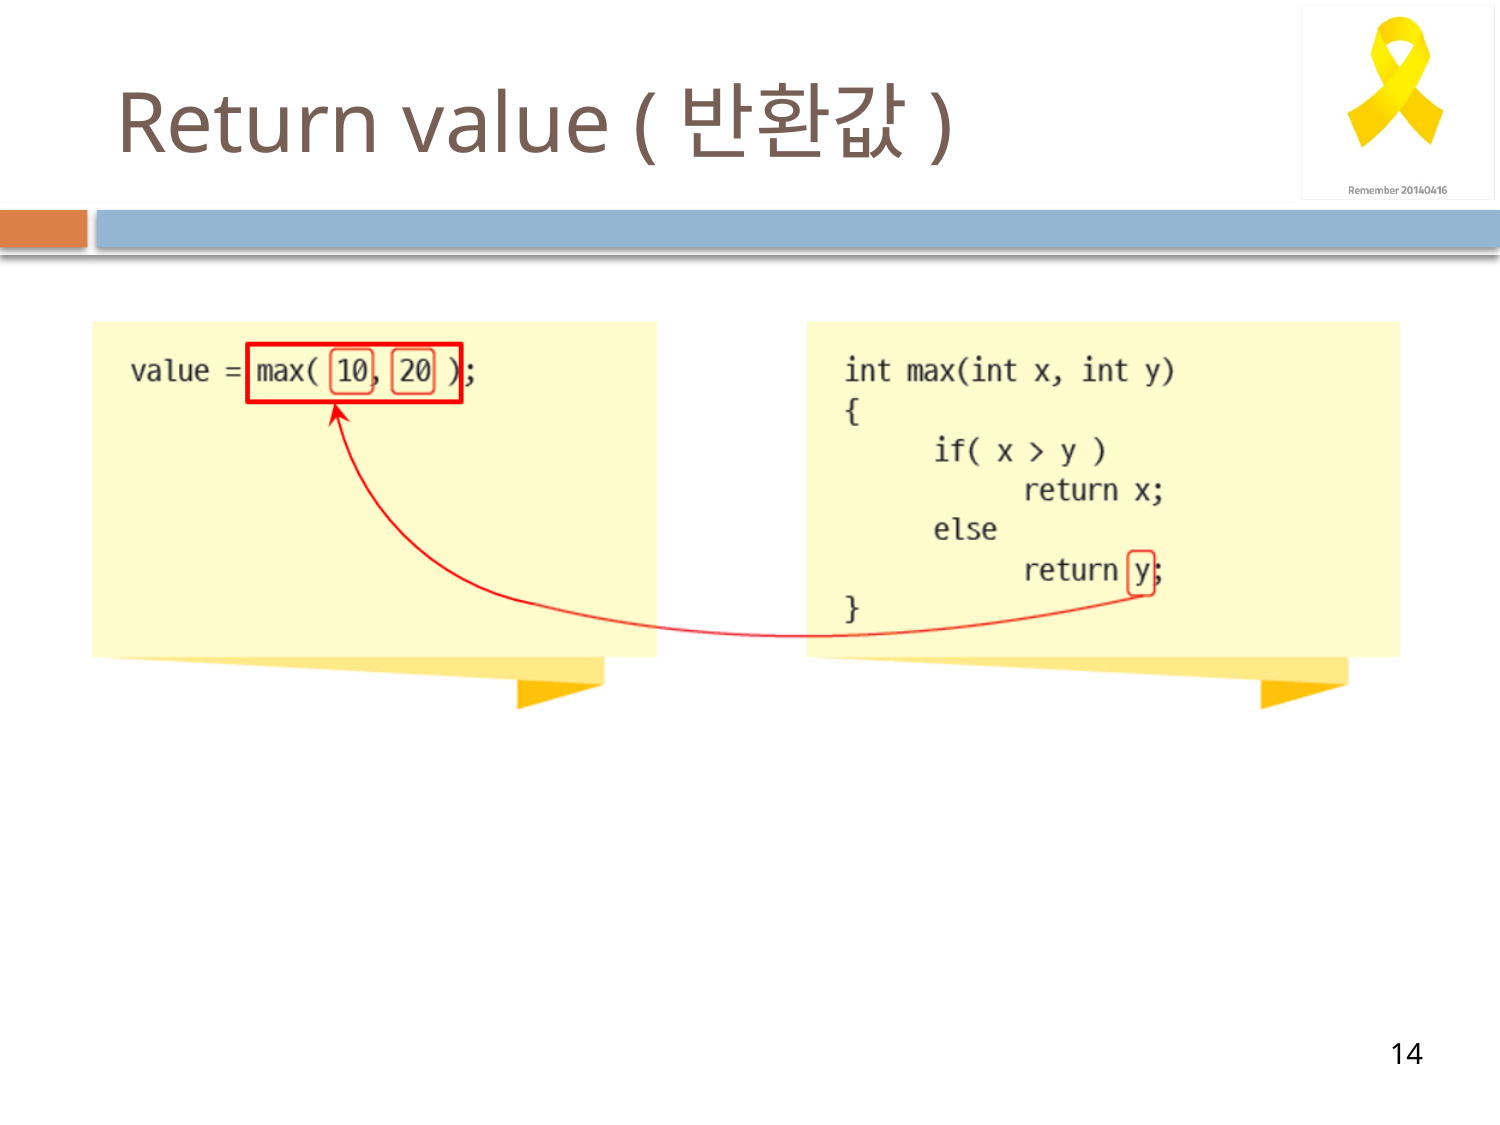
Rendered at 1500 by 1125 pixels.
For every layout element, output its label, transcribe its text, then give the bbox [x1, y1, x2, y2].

title Return value (반환값) [100, 37, 1438, 200]
picture [1295, 0, 1500, 205]
slide_number 14 [1021, 1024, 1438, 1085]
picture [70, 301, 1431, 732]
